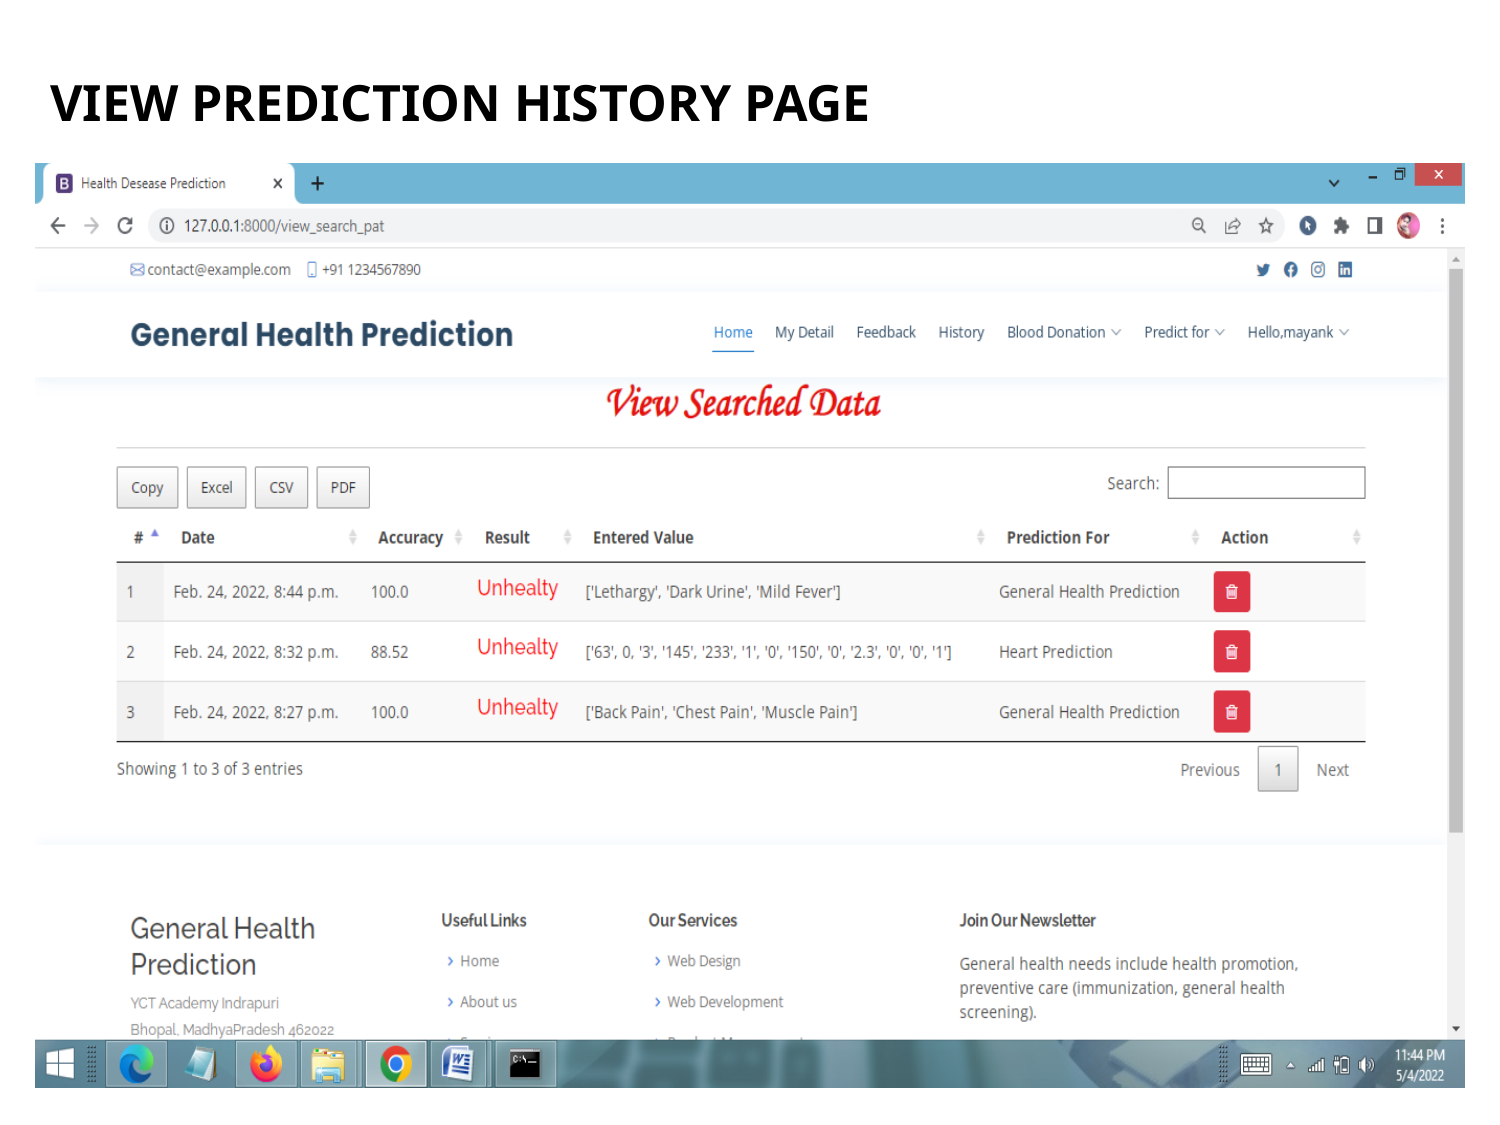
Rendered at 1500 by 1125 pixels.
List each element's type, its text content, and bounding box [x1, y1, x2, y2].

picture [35, 163, 1465, 1088]
title VIEW PREDICTION HISTORY PAGE [35, 70, 1425, 141]
